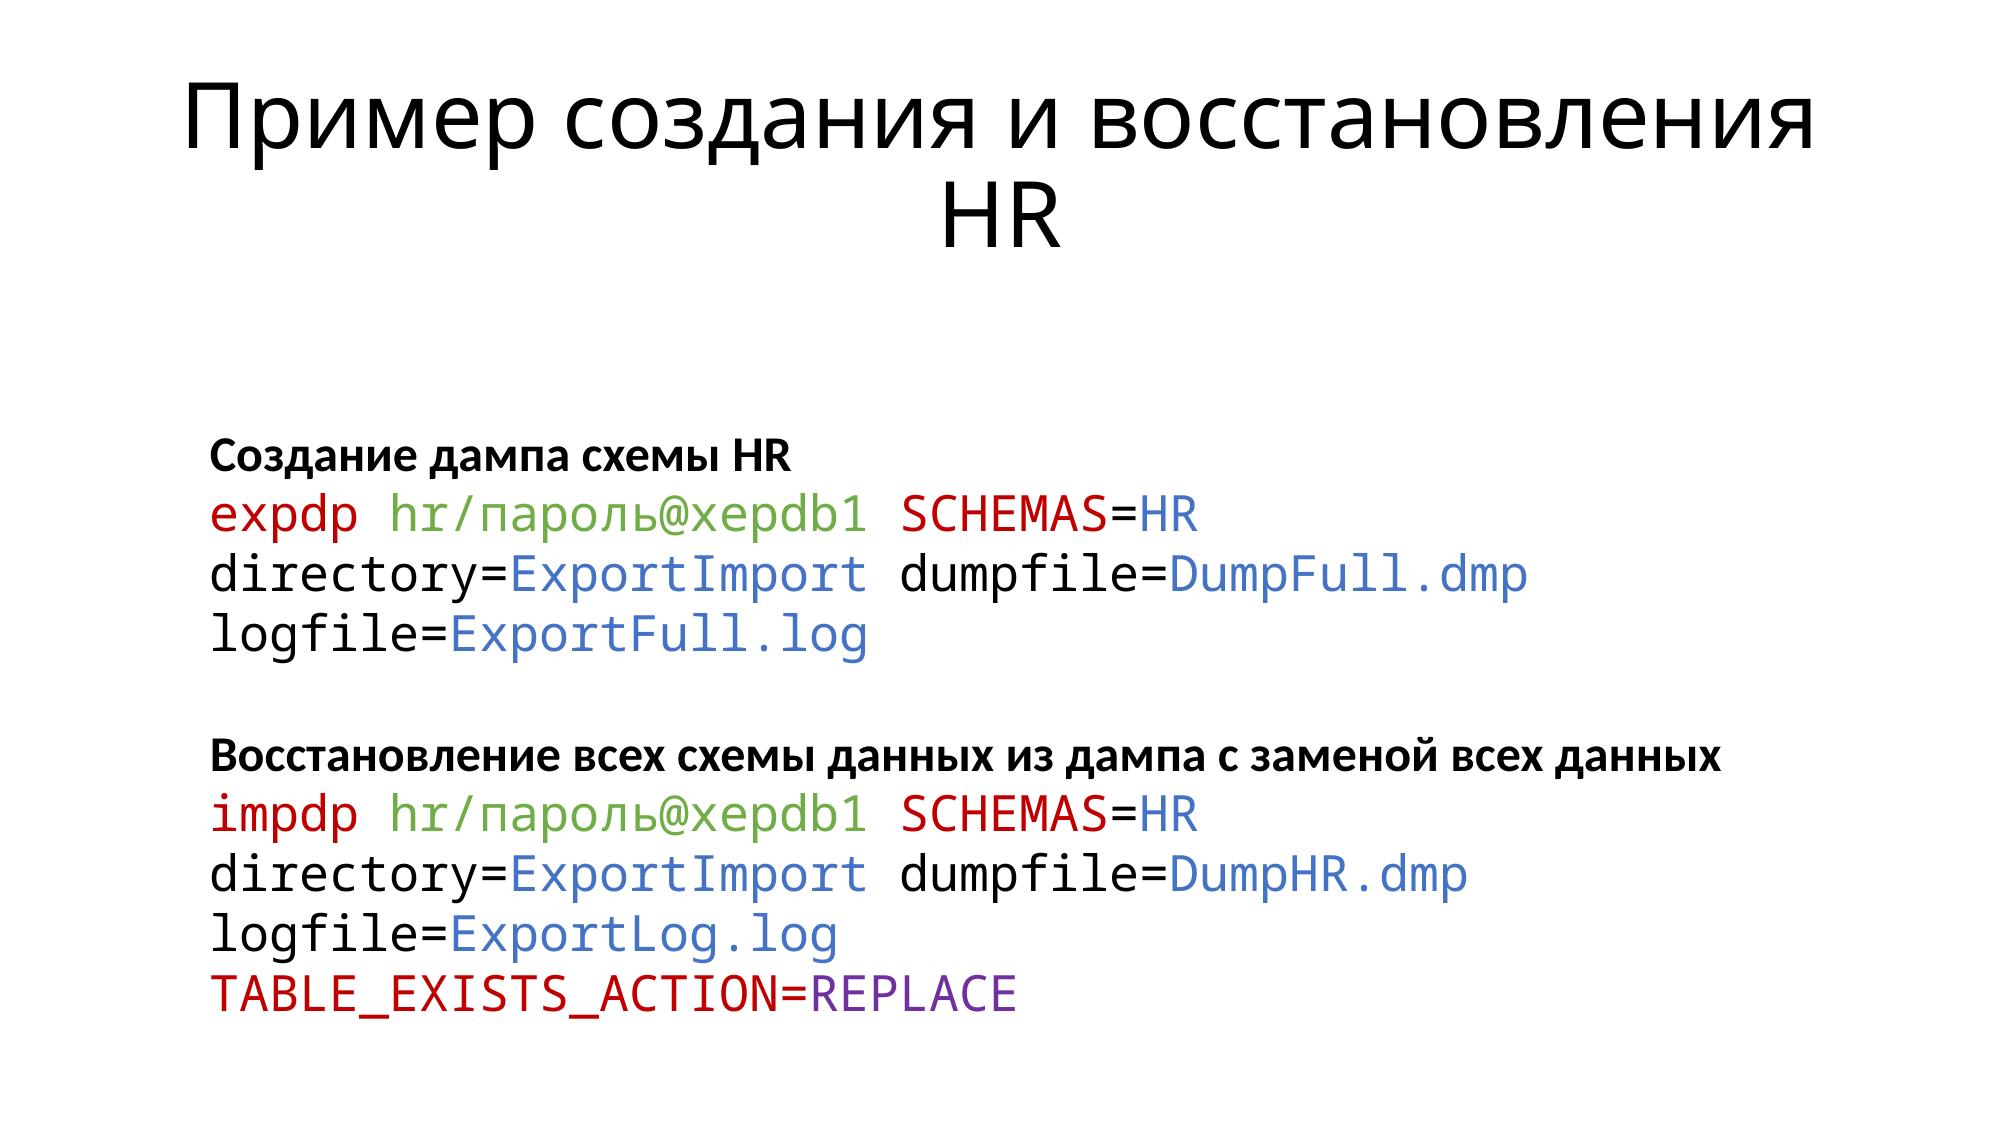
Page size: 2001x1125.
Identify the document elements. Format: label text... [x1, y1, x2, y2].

title Пример создания и восстановления HR [137, 59, 1863, 278]
text_box Создание дампа схемы HR expdp hr/пароль@xepdb1 SCHEMAS=HR directory=ExportImport dumpfile=DumpFull.dmp logfile=ExportFull.log Восстановление всех схемы данных из дампа с заменой всех данных impdp hr/пароль@xepdb1 SCHEMAS=HR directory=ExportImport dumpfile=DumpHR.dmp logfile=ExportLog.log TABLE_EXISTS_ACTION=REPLACE [194, 414, 1806, 1030]
